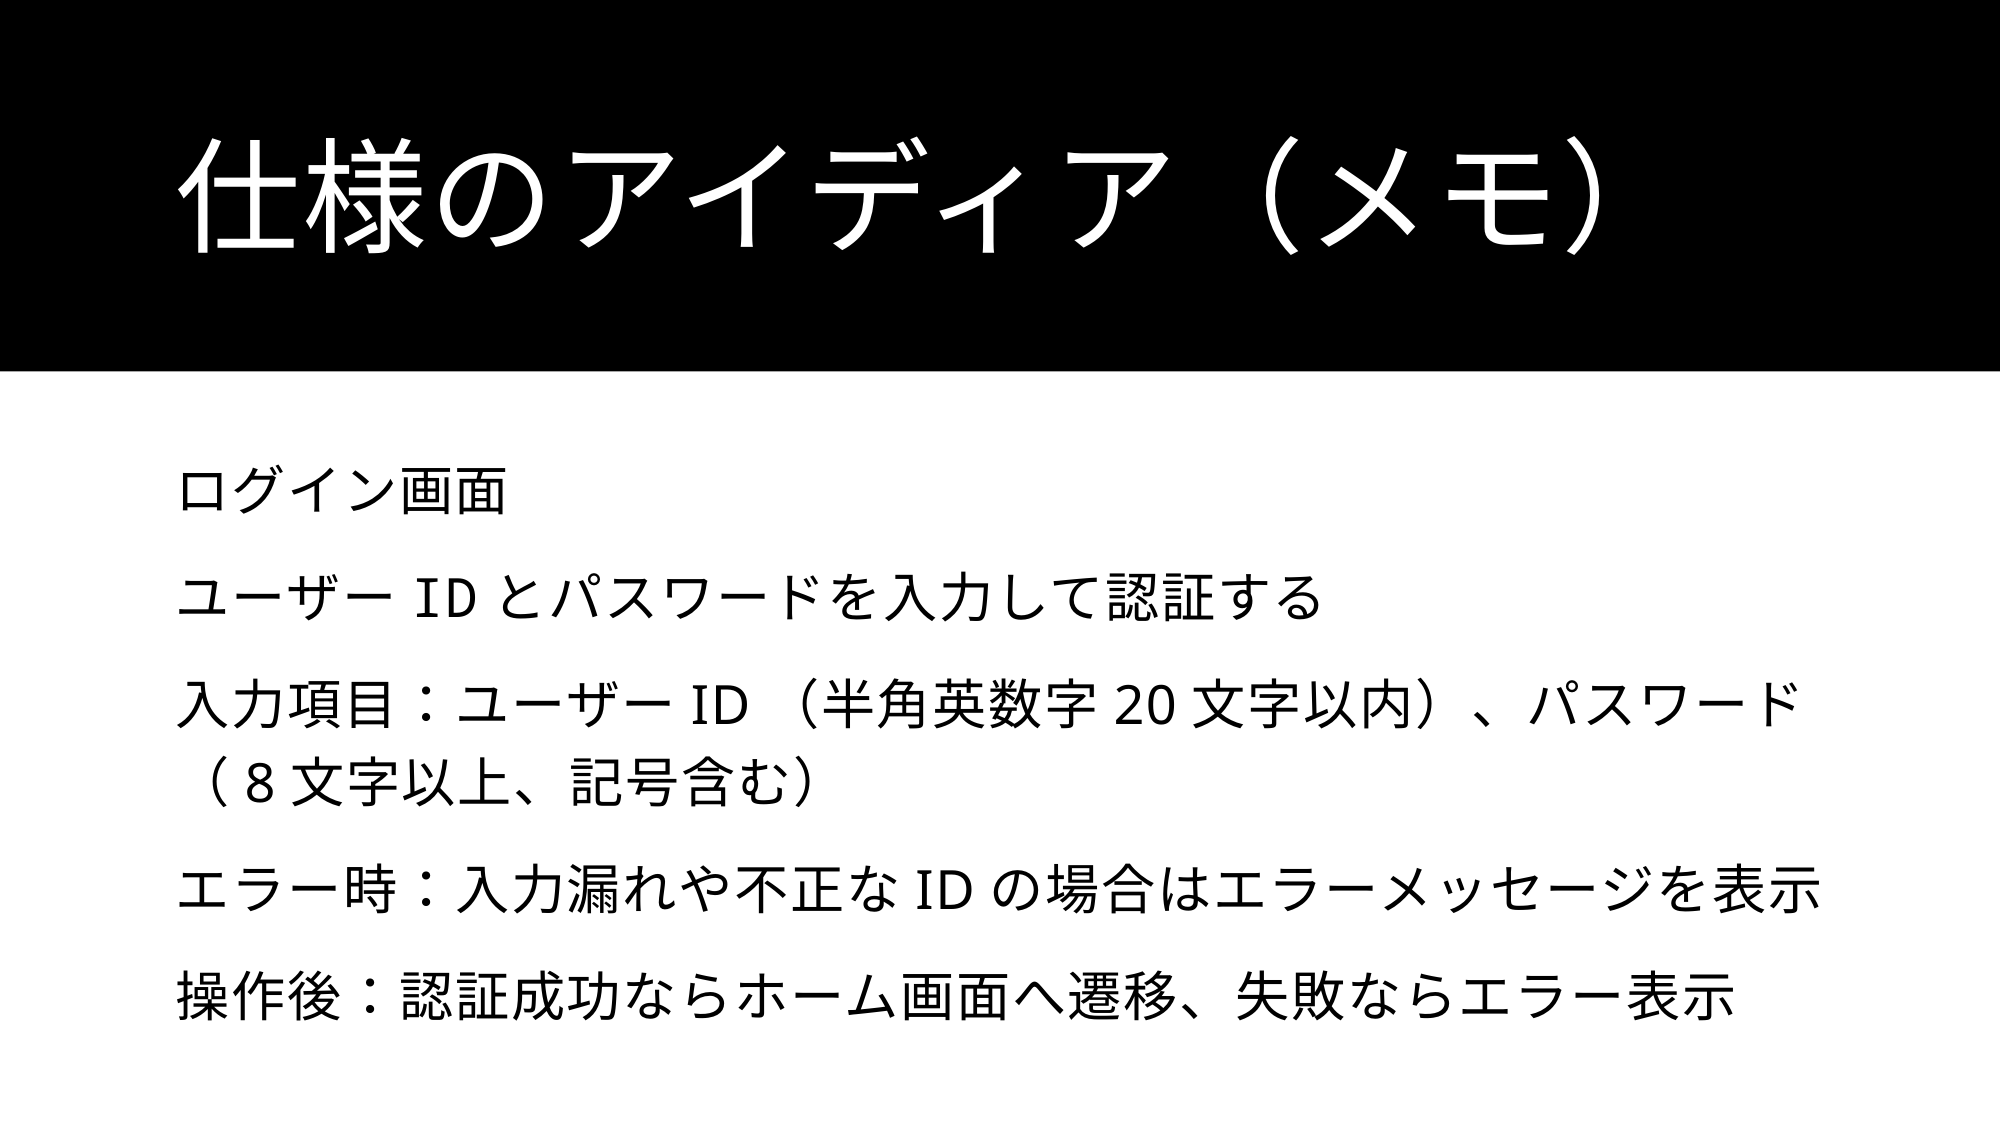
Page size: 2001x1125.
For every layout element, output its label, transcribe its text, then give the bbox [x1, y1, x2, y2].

list ログイン画面 ユーザーIDとパスワードを入力して認証する 入力項目：ユーザーID（半角英数字20文字以内）、パスワード（8文字以上、記号含む） エラー時：入力漏れや不正なIDの場合はエラーメッセージを表示 操作後：認証成功ならホーム画面へ遷移、失敗ならエラー表示 [157, 424, 1843, 1071]
title 仕様のアイディア（メモ） [157, 52, 1842, 332]
